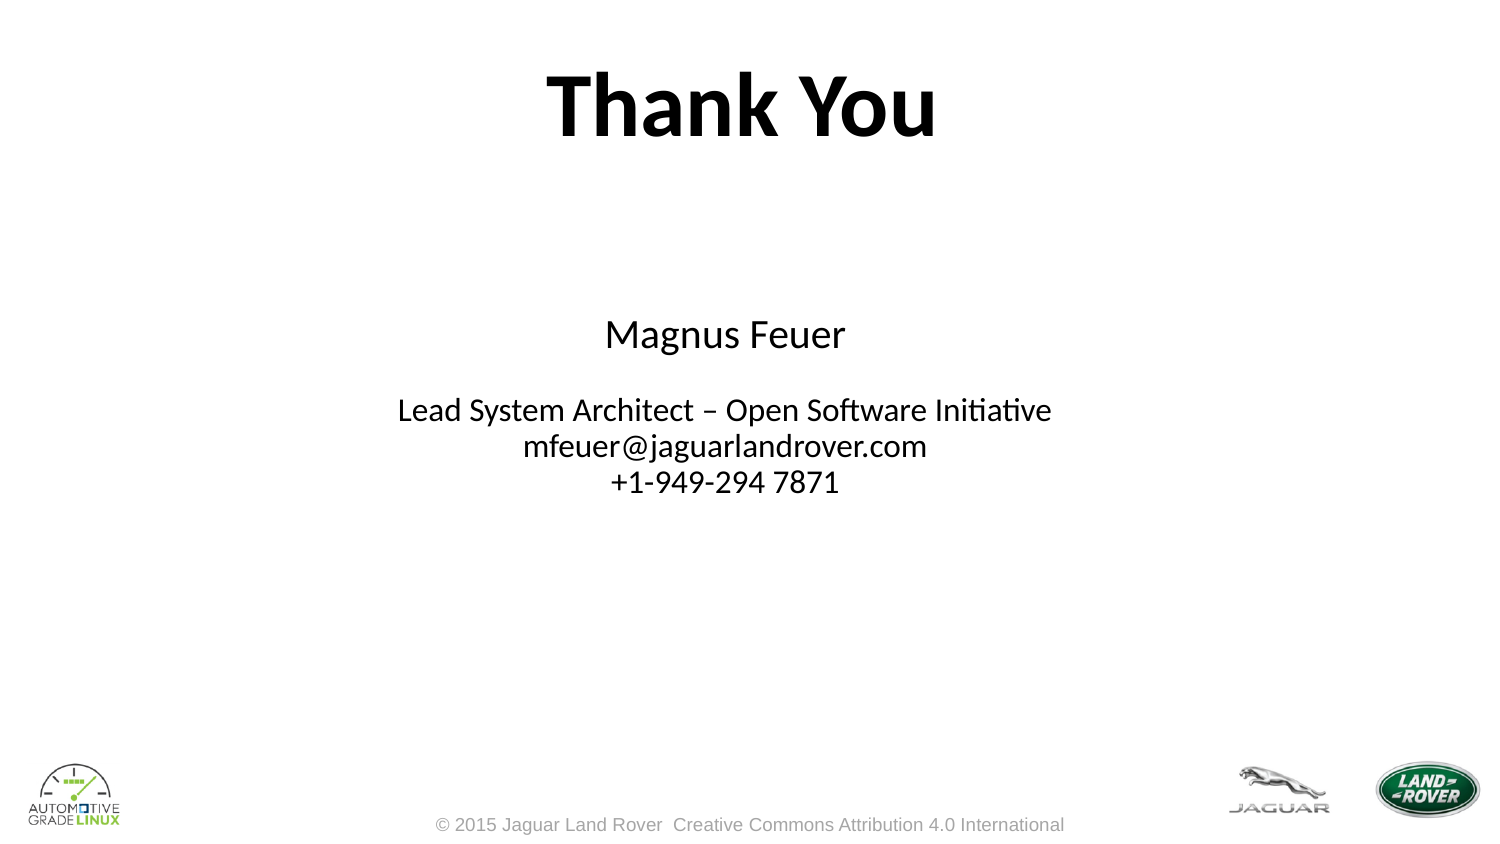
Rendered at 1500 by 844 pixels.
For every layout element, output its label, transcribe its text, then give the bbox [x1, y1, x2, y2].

picture [1195, 760, 1488, 820]
title Thank You [146, 29, 1339, 170]
text_box Magnus Feuer Lead System Architect – Open Software Initiative mfeuer@jaguarlandrover.com +1-949-294 7871 [112, 217, 1339, 537]
picture [27, 763, 120, 825]
